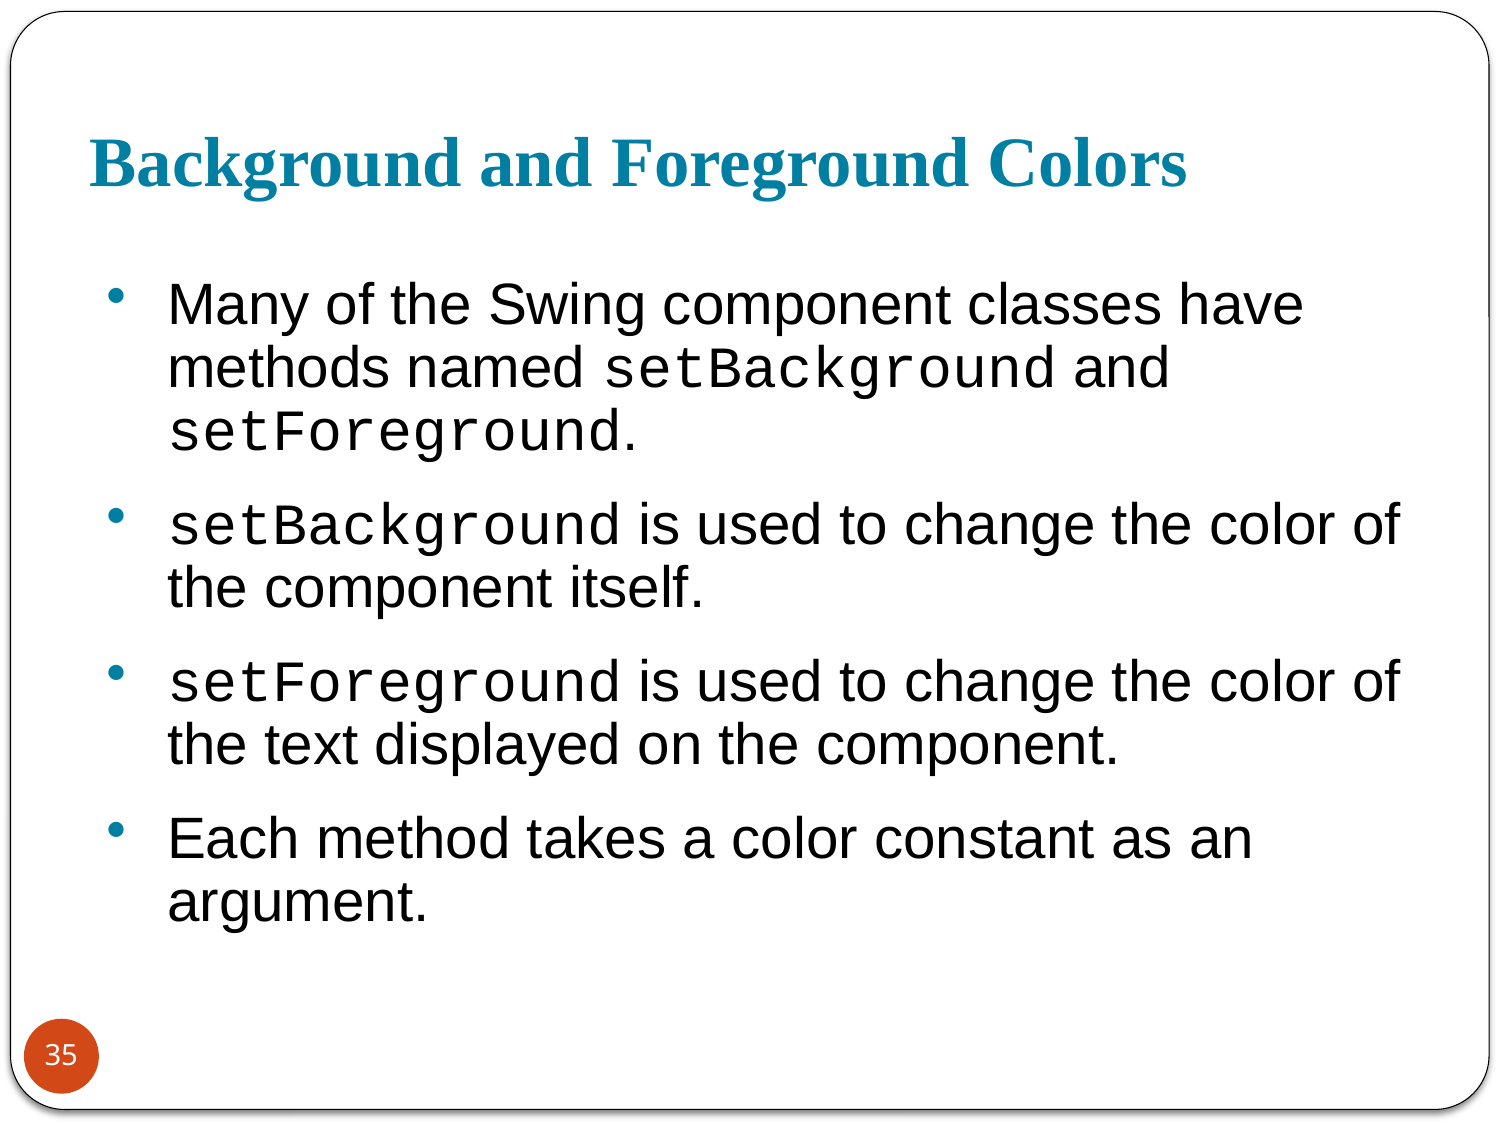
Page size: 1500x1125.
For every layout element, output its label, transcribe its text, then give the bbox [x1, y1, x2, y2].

slide_number 35 [23, 1018, 99, 1094]
list Many of the Swing component classes have methods named setBackground and setForeground. setBackground is used to change the color of the component itself. setForeground is used to change the color of the text displayed on the component. Each method takes a color constant as an argument. [75, 266, 1425, 1010]
title Background and Foreground Colors [75, 35, 1425, 216]
